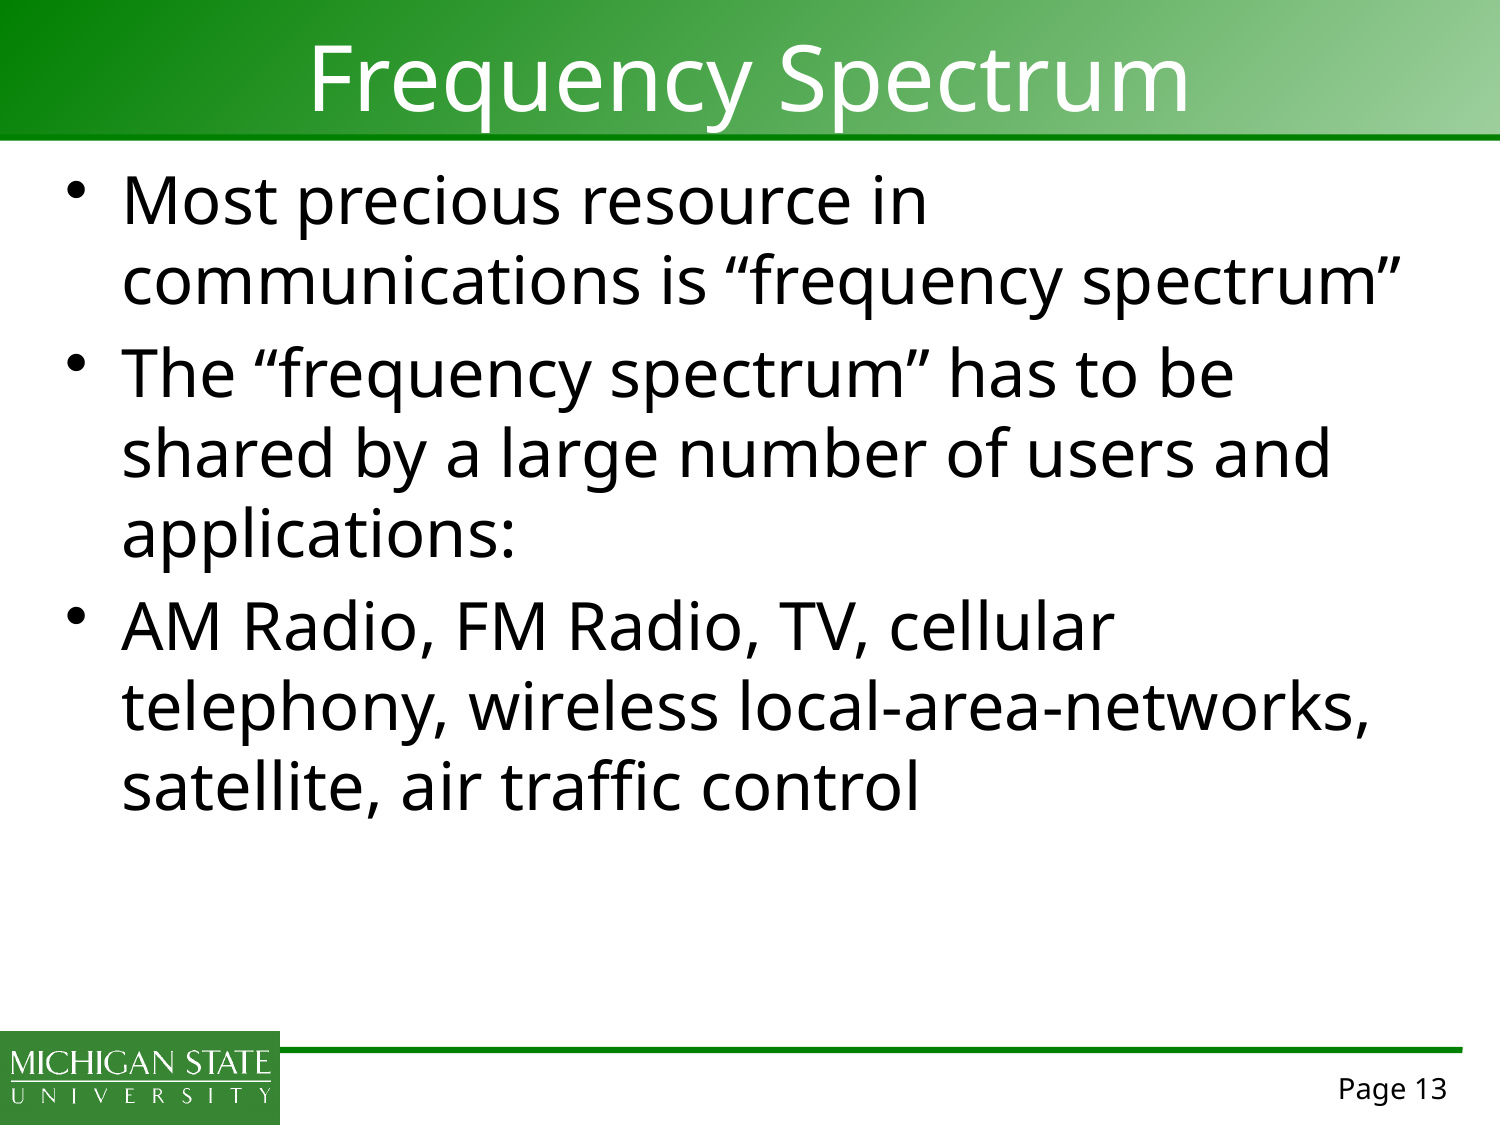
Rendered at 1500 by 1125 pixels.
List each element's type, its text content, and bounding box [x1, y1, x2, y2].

picture [0, 1031, 280, 1125]
list Most precious resource in communications is “frequency spectrum” The “frequency spectrum” has to be shared by a large number of users and applications: AM Radio, FM Radio, TV, cellular telephony, wireless local-area-networks, satellite, air traffic control [50, 149, 1463, 1038]
title Frequency Spectrum [43, 24, 1457, 125]
